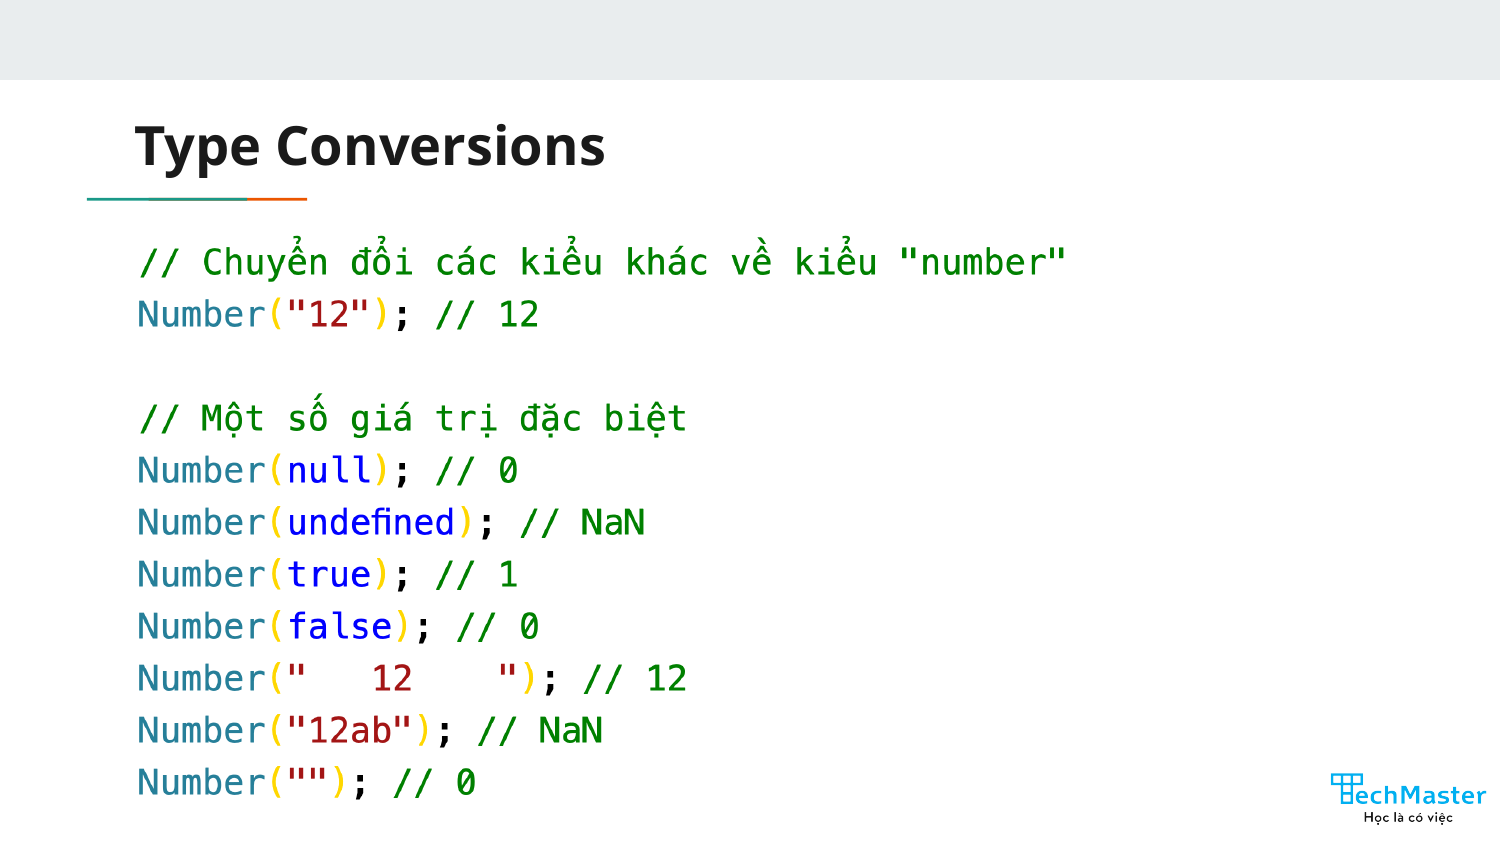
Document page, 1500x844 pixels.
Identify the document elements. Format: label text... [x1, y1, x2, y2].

picture [1329, 754, 1488, 844]
picture [119, 222, 1089, 815]
title Type Conversions [119, 95, 1381, 184]
